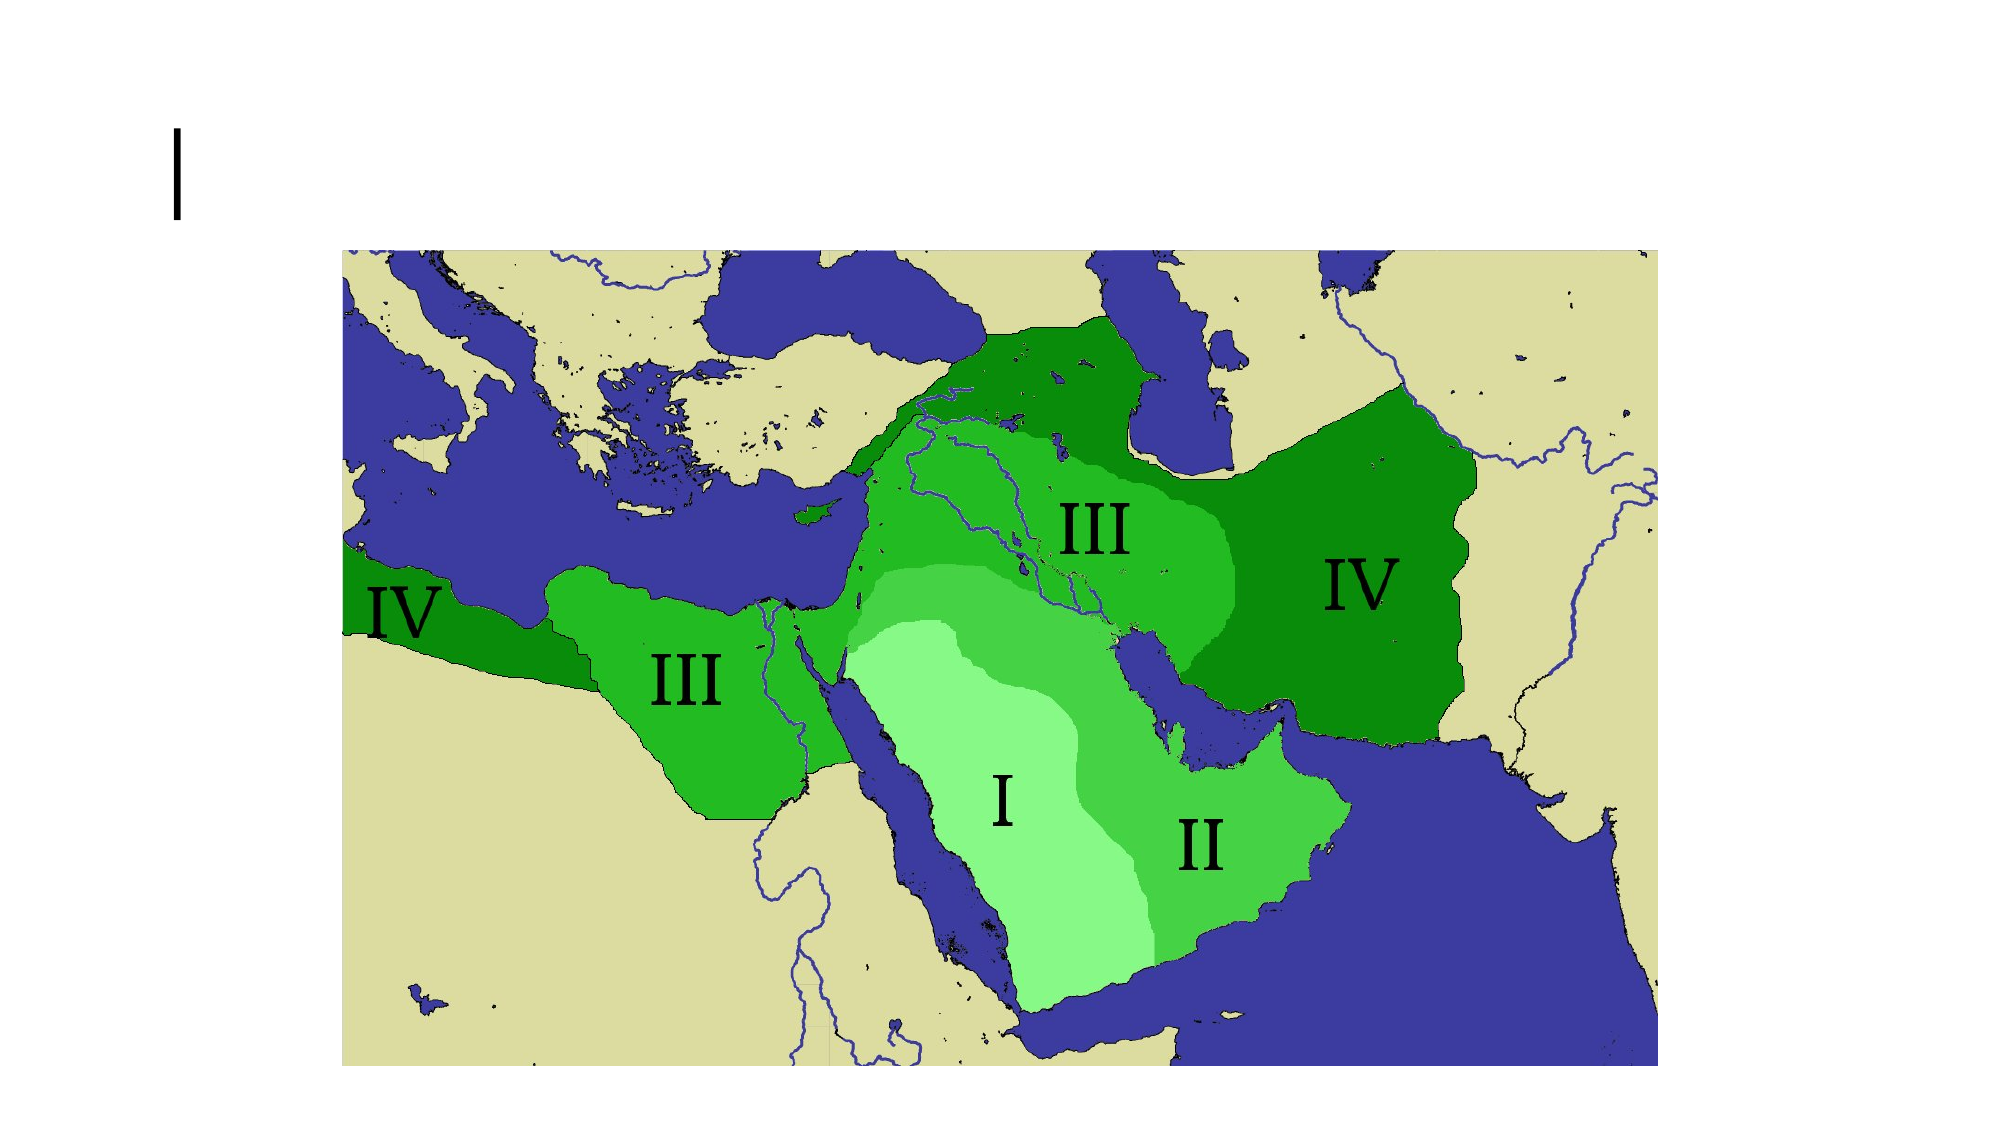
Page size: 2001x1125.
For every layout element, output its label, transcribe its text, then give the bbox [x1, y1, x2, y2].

title | [137, 59, 1863, 278]
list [342, 250, 1658, 1066]
